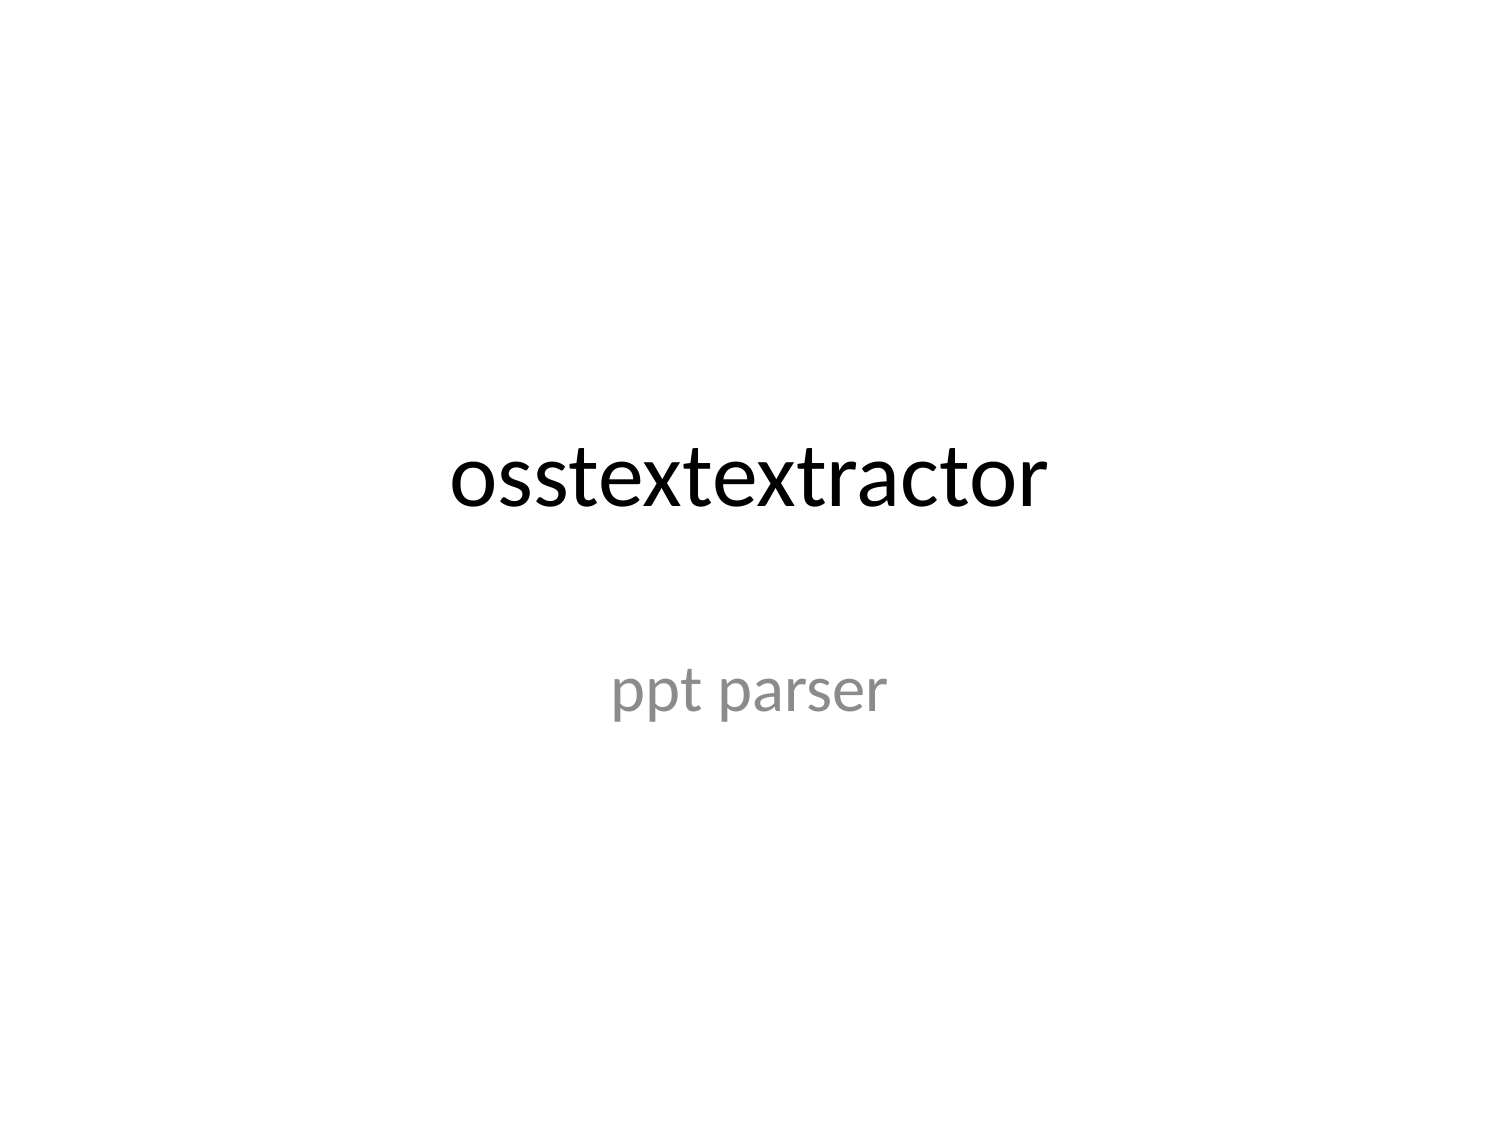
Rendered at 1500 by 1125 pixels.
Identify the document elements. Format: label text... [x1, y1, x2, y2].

title osstextextractor [112, 349, 1388, 591]
subtitle ppt parser [225, 637, 1275, 925]
